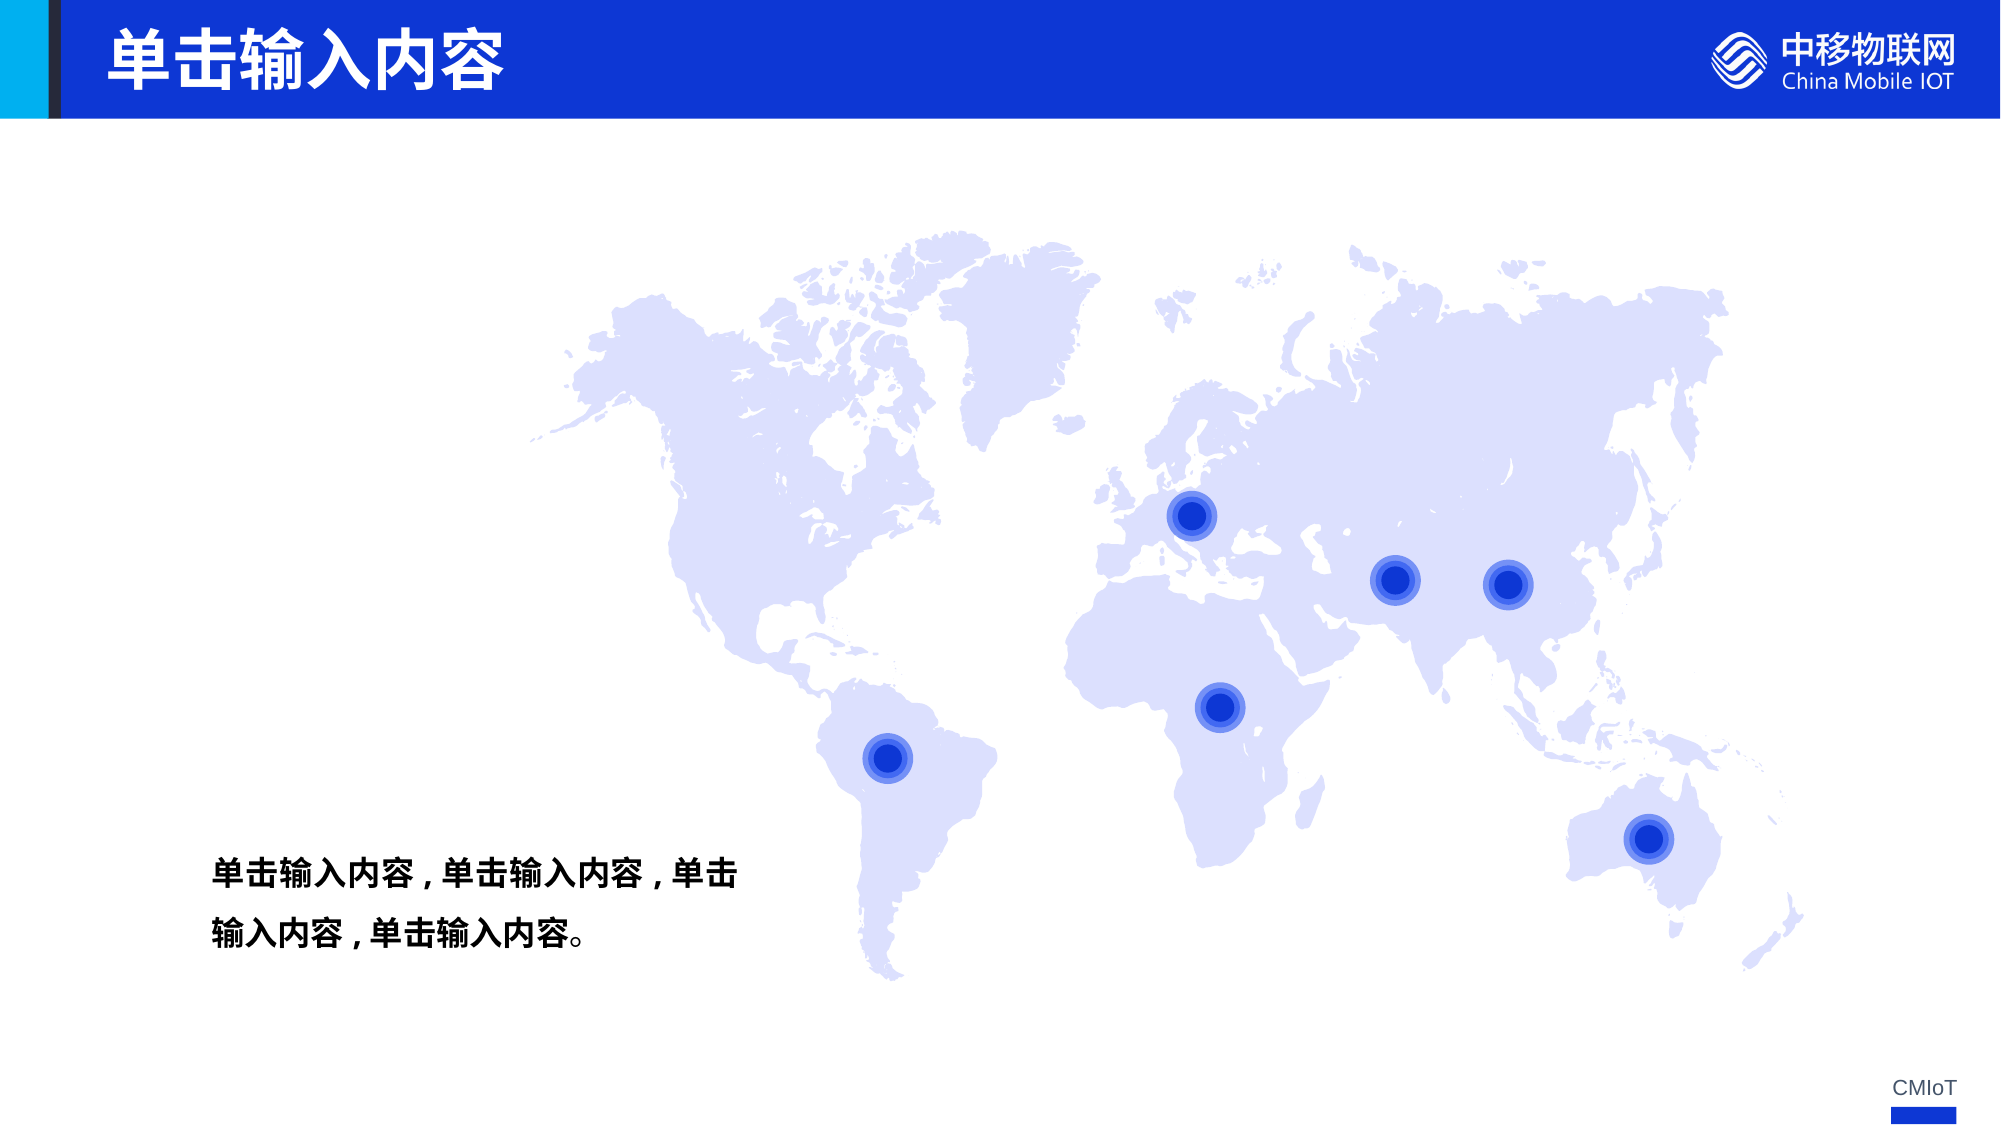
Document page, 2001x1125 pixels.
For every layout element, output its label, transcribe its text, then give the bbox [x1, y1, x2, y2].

picture [1711, 32, 1954, 89]
text_box 单击输入内容 [90, 10, 1154, 106]
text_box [196, 230, 1804, 982]
